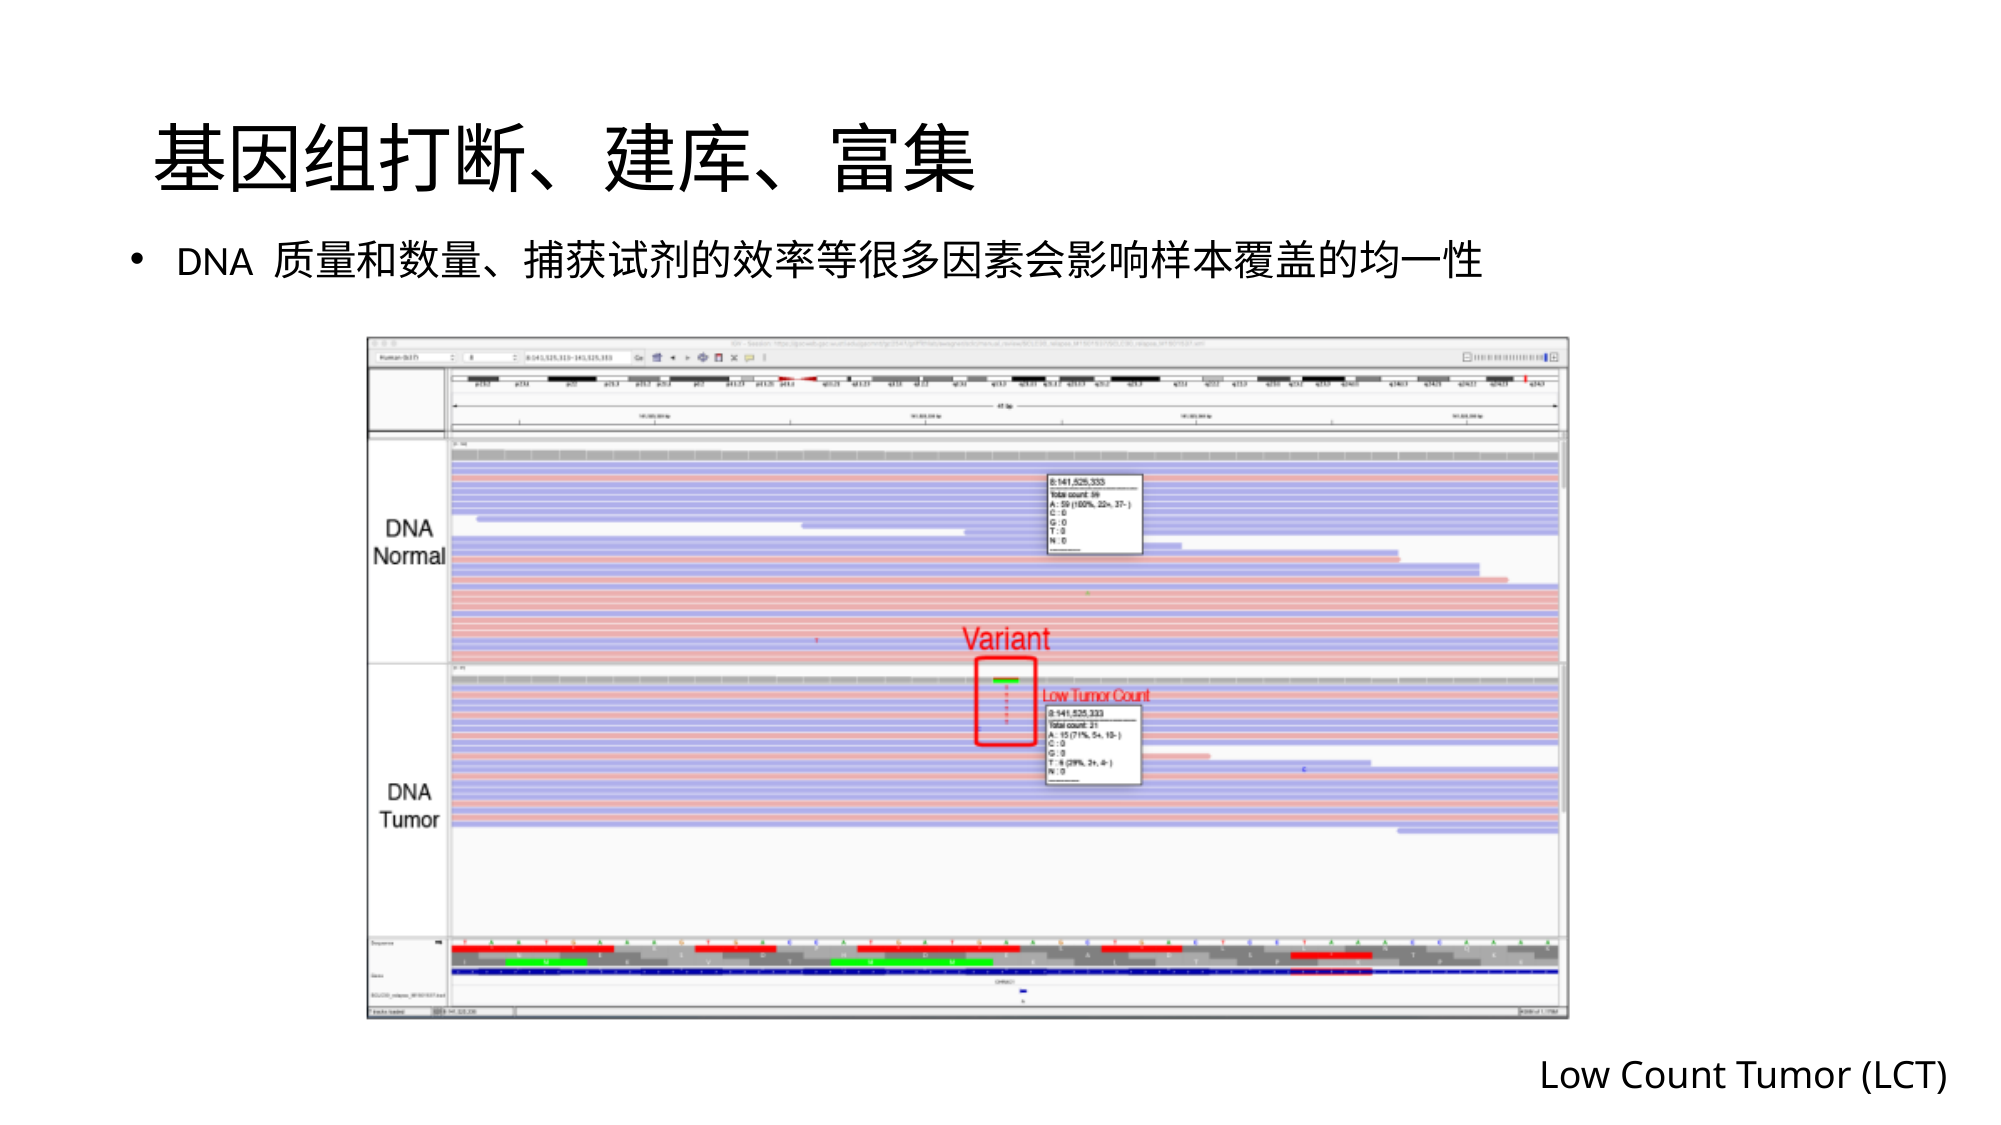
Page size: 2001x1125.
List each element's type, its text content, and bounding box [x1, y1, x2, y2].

picture [357, 322, 1585, 1033]
text_box DNA 质量和数量、捕获试剂的效率等很多因素会影响样本覆盖的均一性 [115, 225, 1825, 291]
text_box Low Count Tumor (LCT) [1174, 1044, 1963, 1104]
title 基因组打断、建库、富集 [137, 53, 1863, 271]
